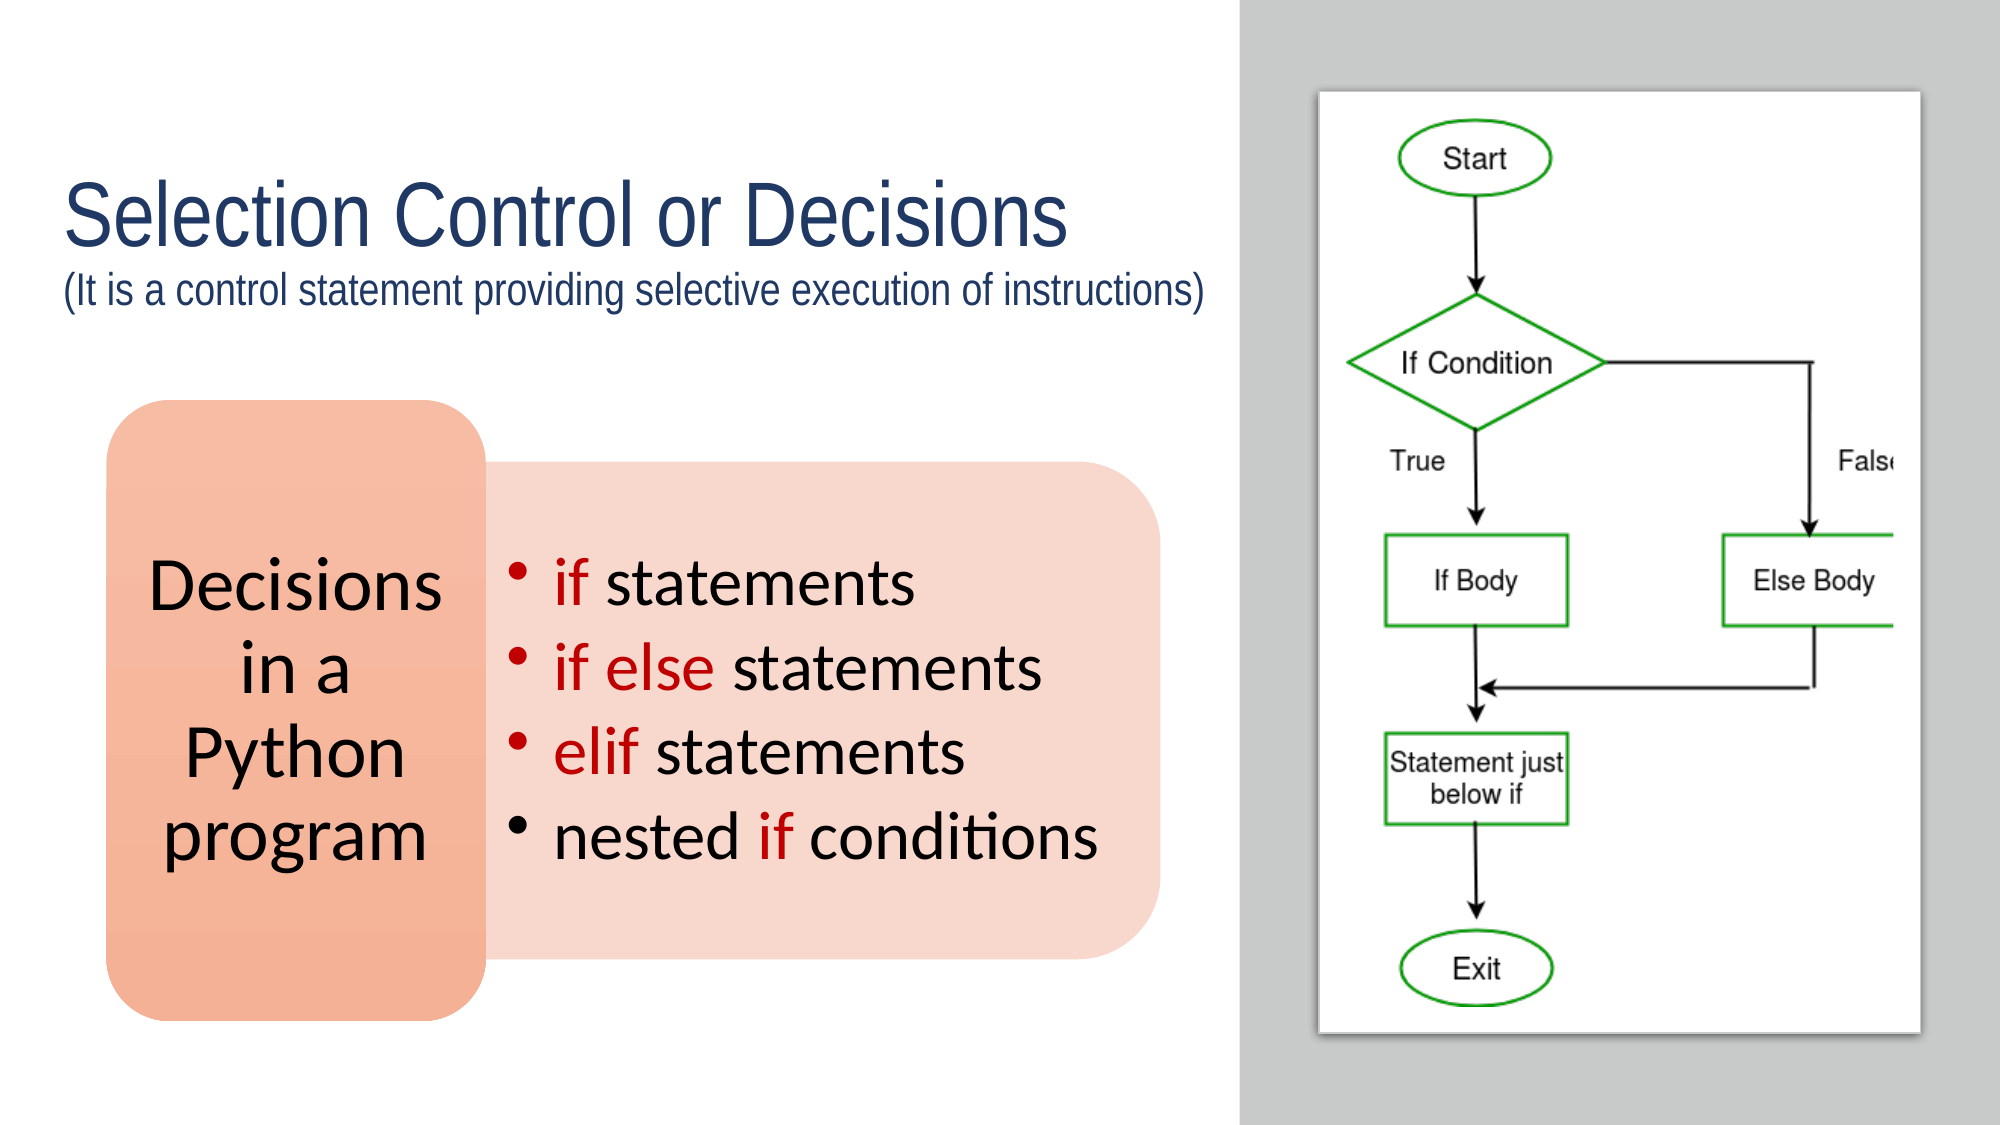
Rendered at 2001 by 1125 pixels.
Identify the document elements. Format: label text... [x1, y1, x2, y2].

title Selection Control or Decisions (It is a control statement providing selective execution of instructions) [48, 104, 1226, 380]
picture [1346, 118, 1894, 1007]
text_box if statements if else statements elif statements nested if conditions [486, 461, 1161, 960]
text_box Decisions in a Python program [106, 399, 486, 1021]
text_box [1238, 0, 2000, 1125]
text_box [1318, 91, 1922, 1034]
